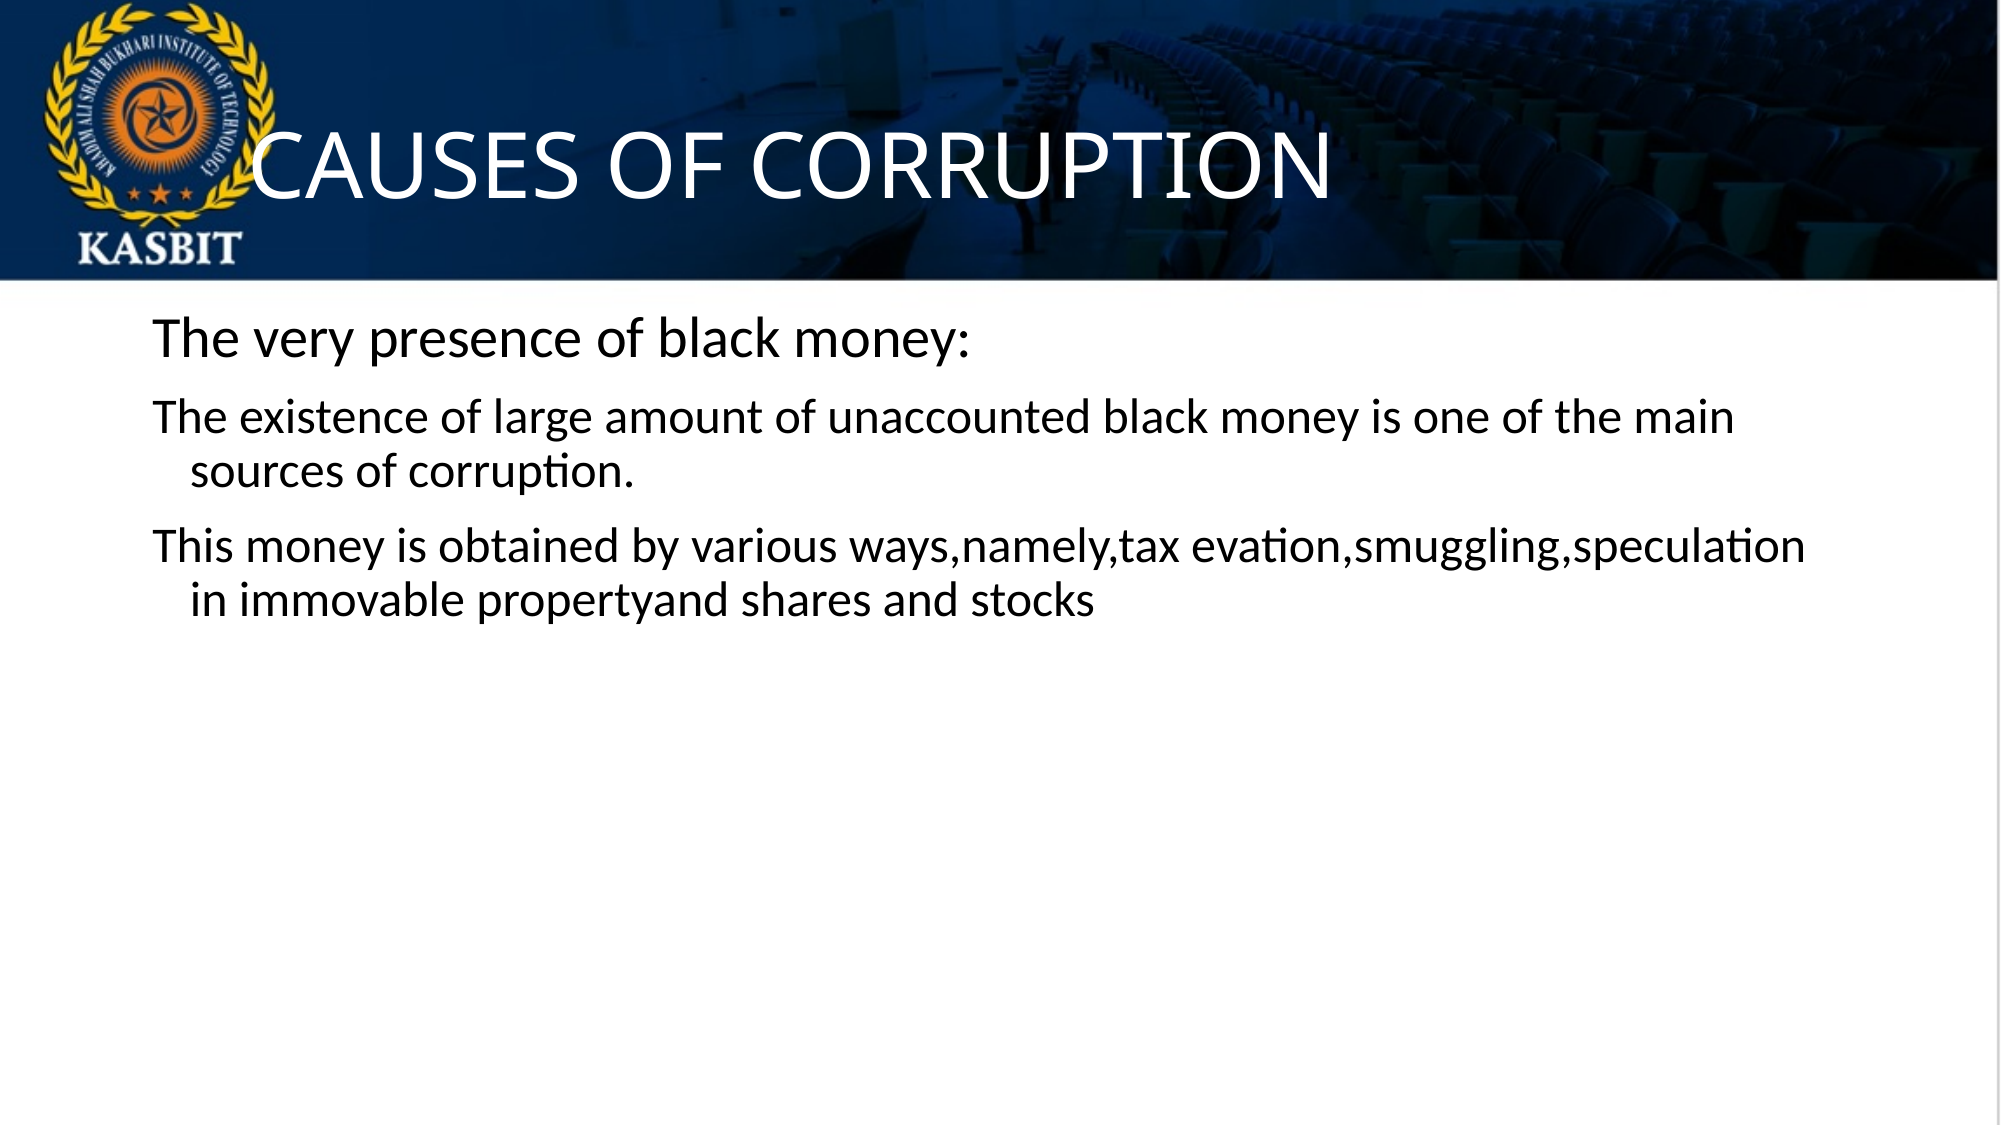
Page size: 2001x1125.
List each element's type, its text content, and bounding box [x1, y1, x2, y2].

list The very presence of black money: The existence of large amount of unaccounted black money is one of the main sources of corruption. This money is obtained by various ways,namely,tax evation,smuggling,speculation in immovable propertyand shares and stocks [137, 299, 1863, 1014]
picture [0, 0, 2001, 1125]
title CAUSES OF CORRUPTION [232, 59, 1957, 278]
